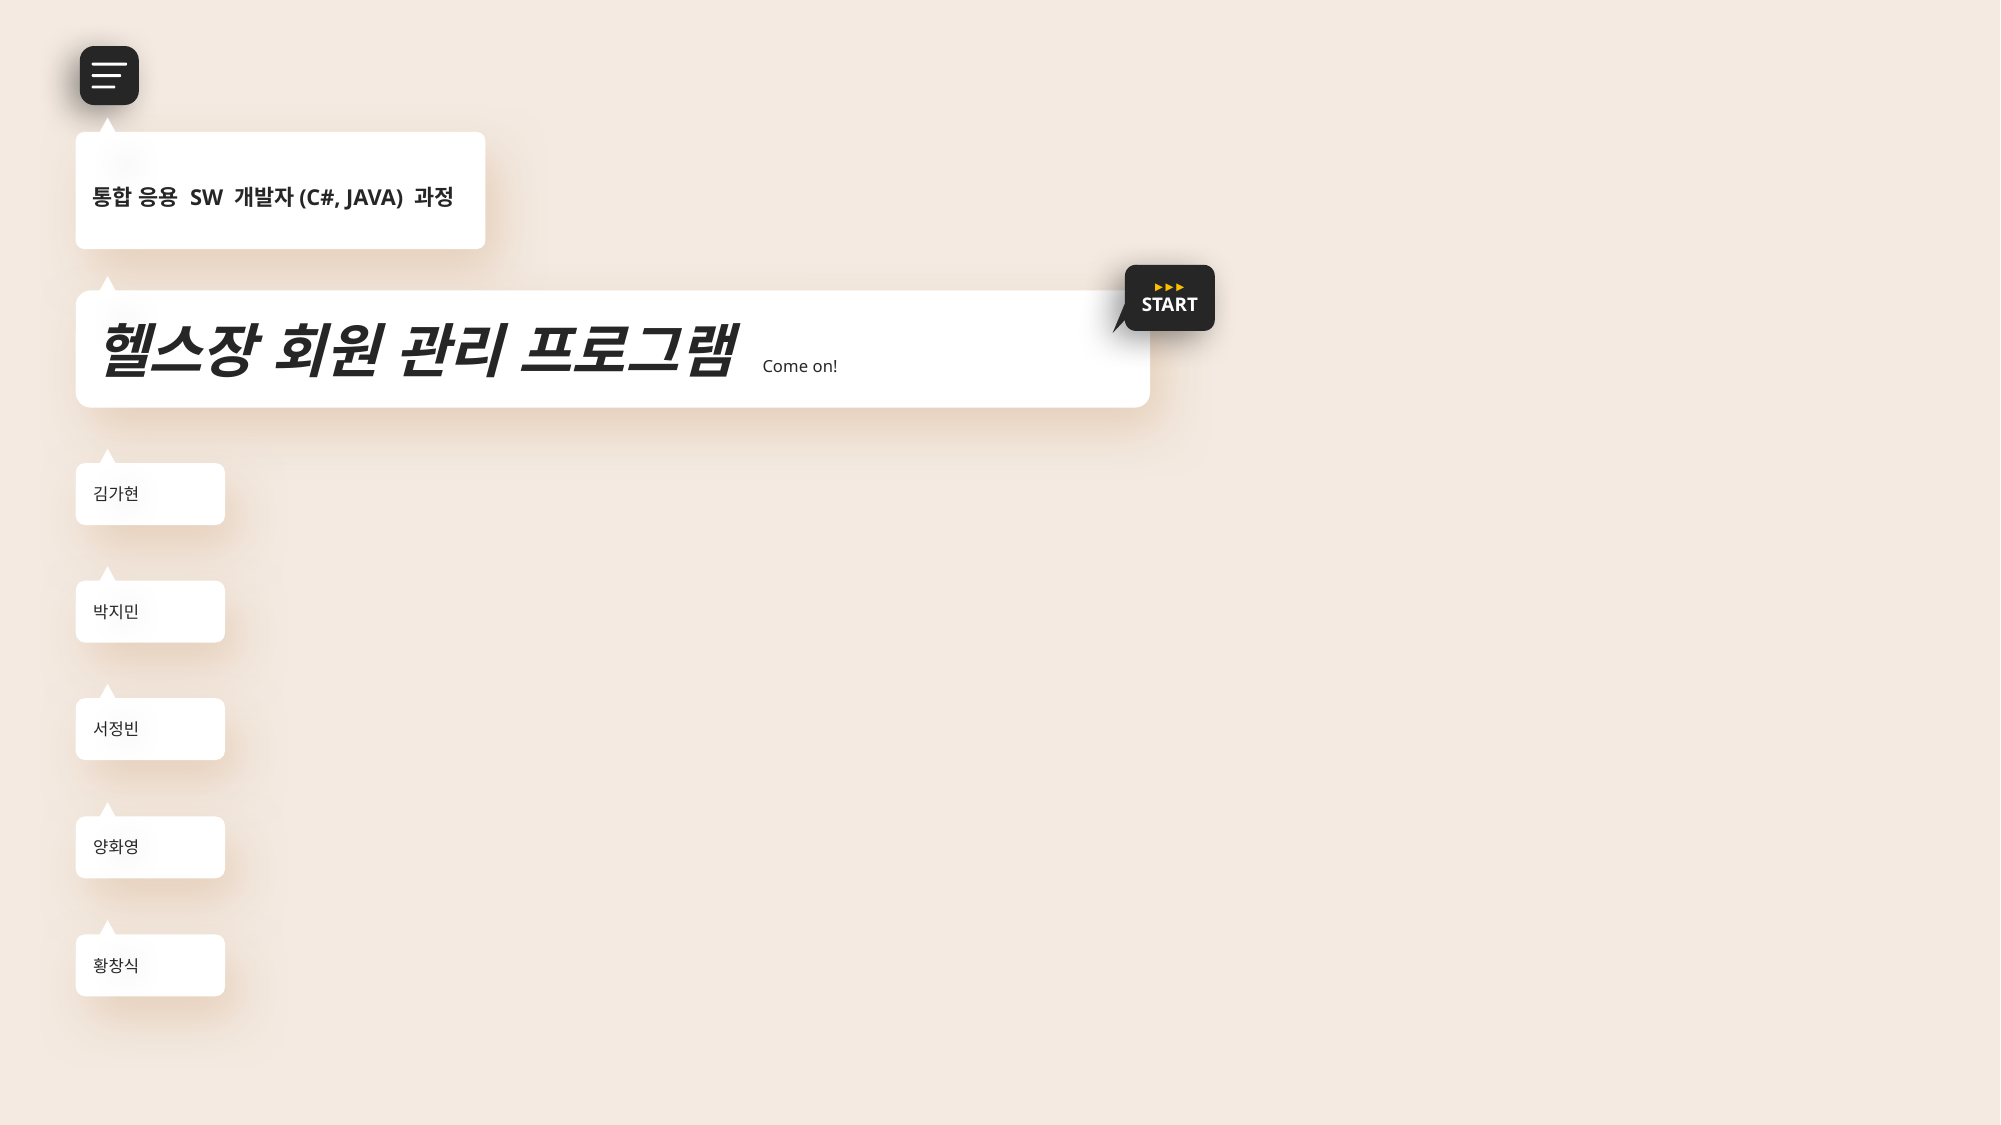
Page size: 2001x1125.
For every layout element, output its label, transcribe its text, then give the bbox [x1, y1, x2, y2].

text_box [75, 802, 225, 879]
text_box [75, 920, 225, 997]
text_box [75, 566, 225, 643]
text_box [75, 683, 225, 760]
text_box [75, 117, 486, 250]
text_box ▶ ▶ ▶ START [1124, 263, 1216, 332]
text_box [79, 45, 139, 106]
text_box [75, 448, 225, 525]
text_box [75, 275, 1151, 408]
